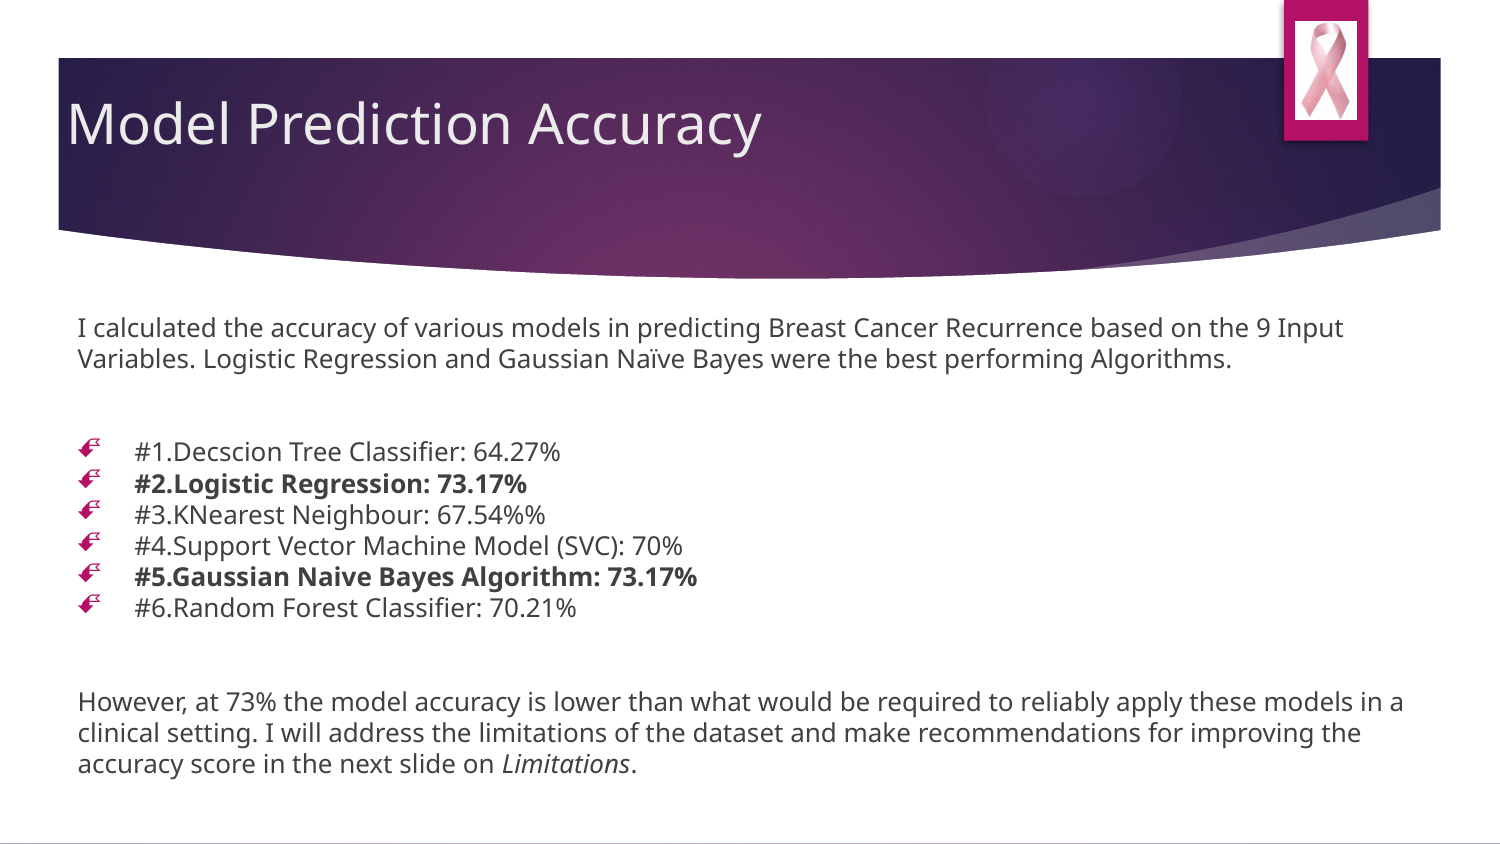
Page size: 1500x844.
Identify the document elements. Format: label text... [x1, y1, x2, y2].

picture [1295, 21, 1357, 120]
list I calculated the accuracy of various models in predicting Breast Cancer Recurrence based on the 9 Input Variables. Logistic Regression and Gaussian Naïve Bayes were the best performing Algorithms. #1.Decscion Tree Classifier: 64.27% #2.Logistic Regression: 73.17% #3.KNearest Neighbour: 67.54%% #4.Support Vector Machine Model (SVC): 70% #5.Gaussian Naive Bayes Algorithm: 73.17% #6.Random Forest Classifier: 70.21% However, at 73% the model accuracy is lower than what would be required to reliably apply these models in a clinical setting. I will address the limitations of the dataset and make recommendations for improving the accuracy score in the next slide on Limitations. [43, 233, 1442, 795]
title Model Prediction Accuracy [51, 72, 1449, 167]
